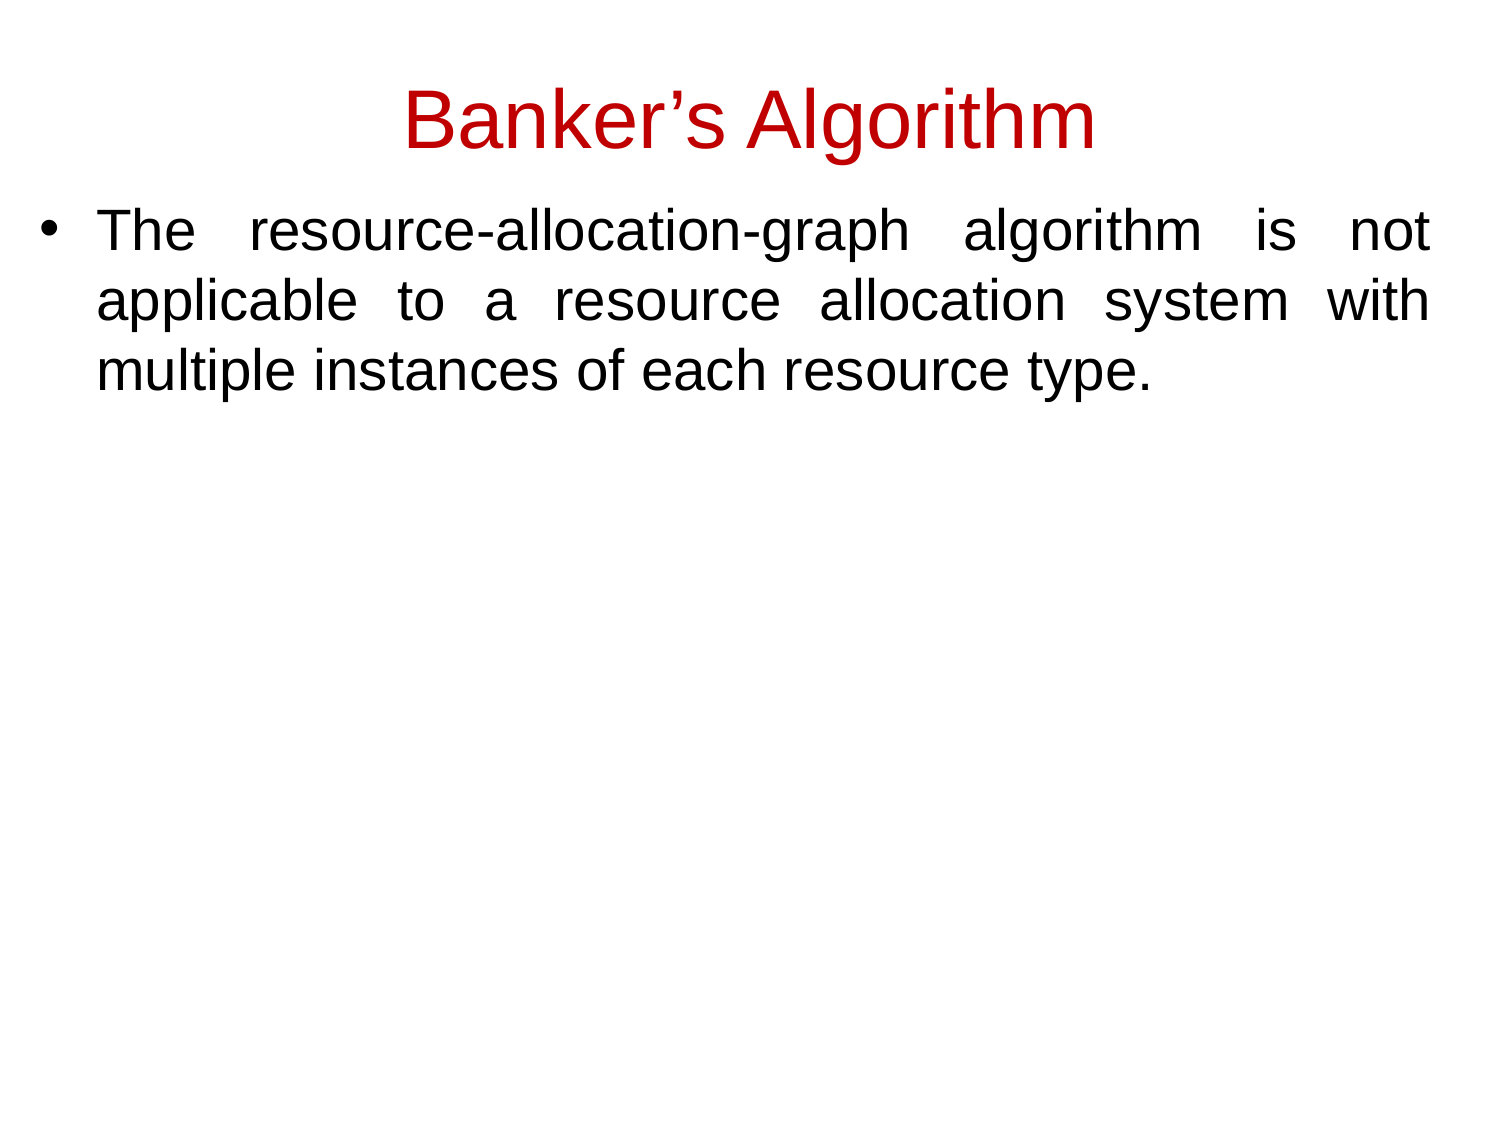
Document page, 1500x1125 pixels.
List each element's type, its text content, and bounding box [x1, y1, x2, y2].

list The resource-allocation-graph algorithm is not applicable to a resource allocation system with multiple instances of each resource type. [24, 185, 1448, 1069]
title Banker’s Algorithm [75, 29, 1425, 185]
